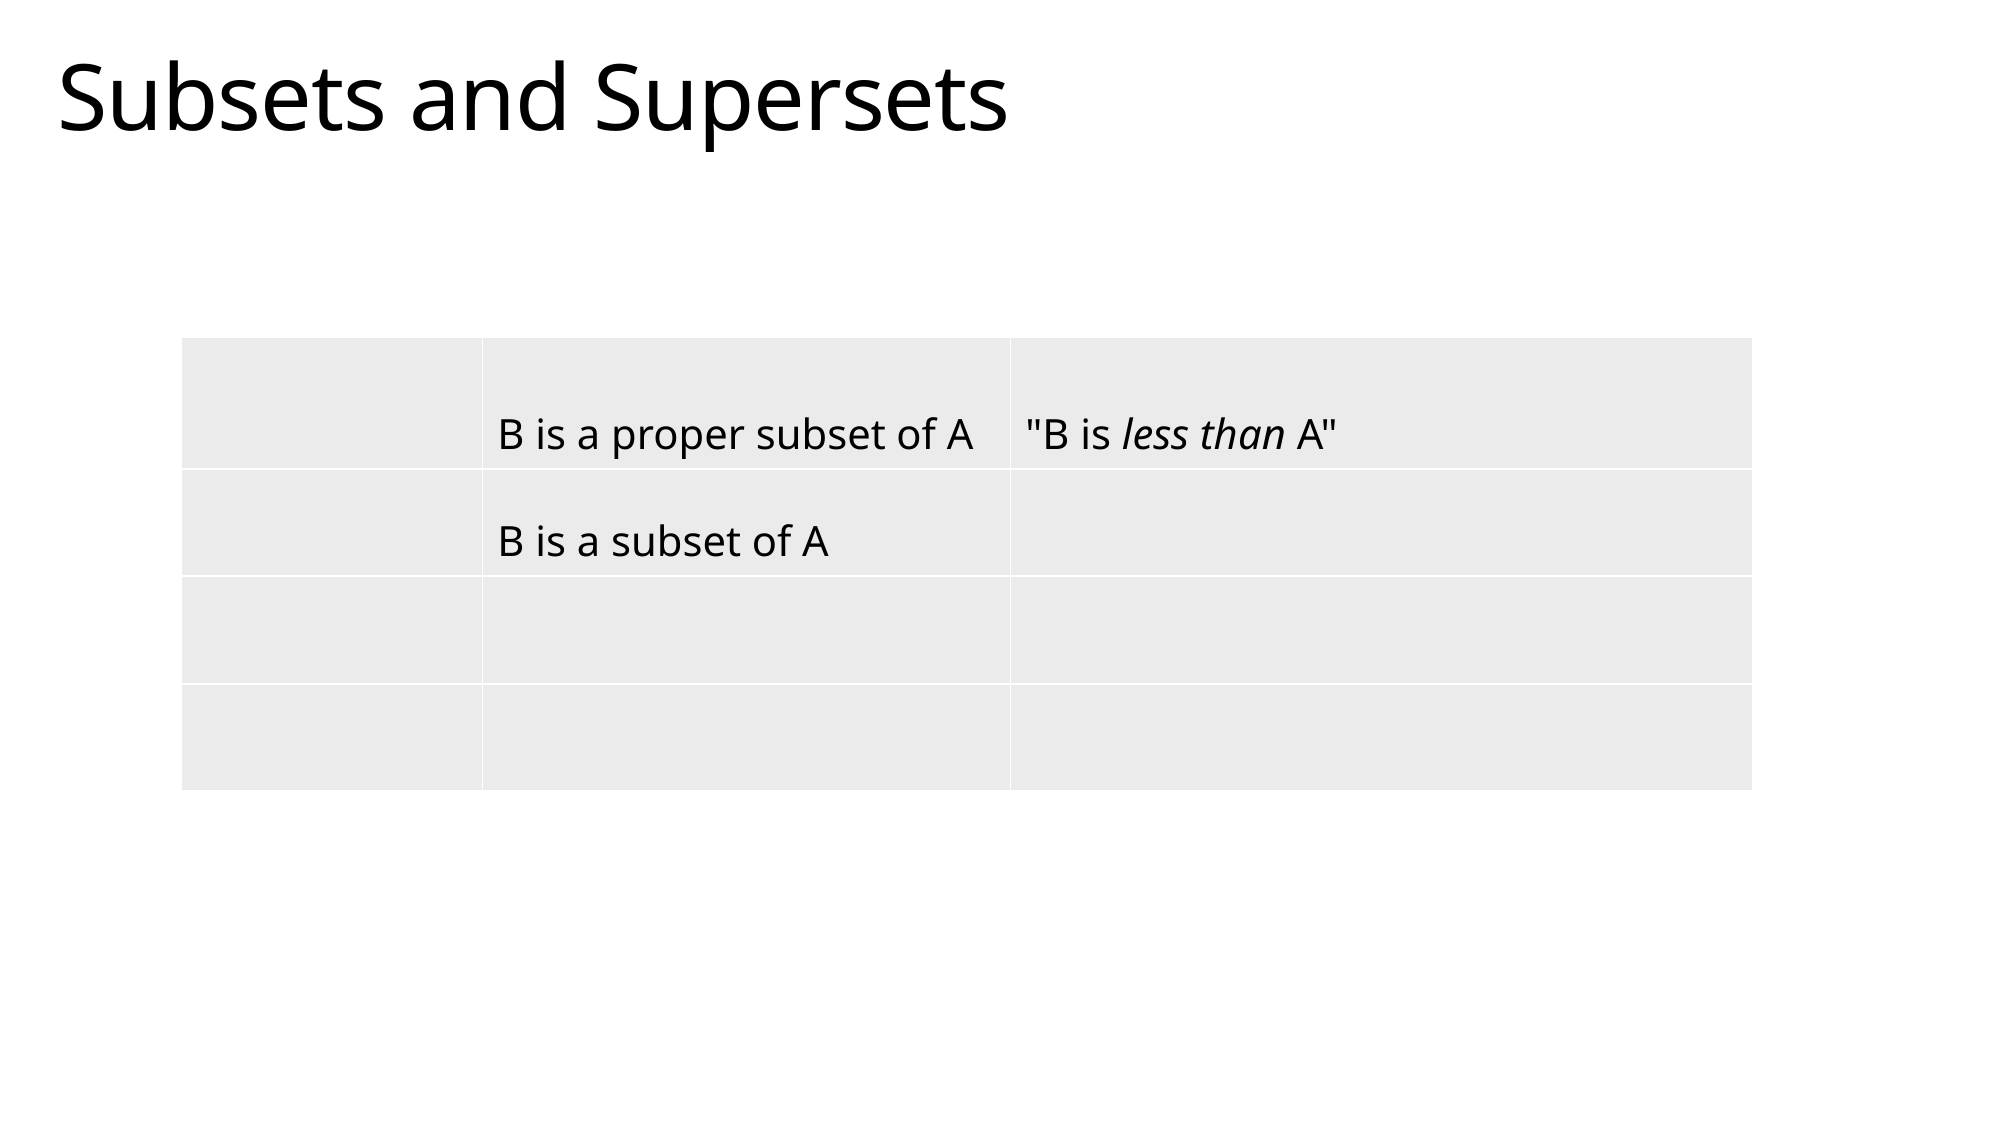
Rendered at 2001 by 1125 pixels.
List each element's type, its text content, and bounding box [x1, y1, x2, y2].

title Subsets and Supersets [42, 38, 1955, 158]
